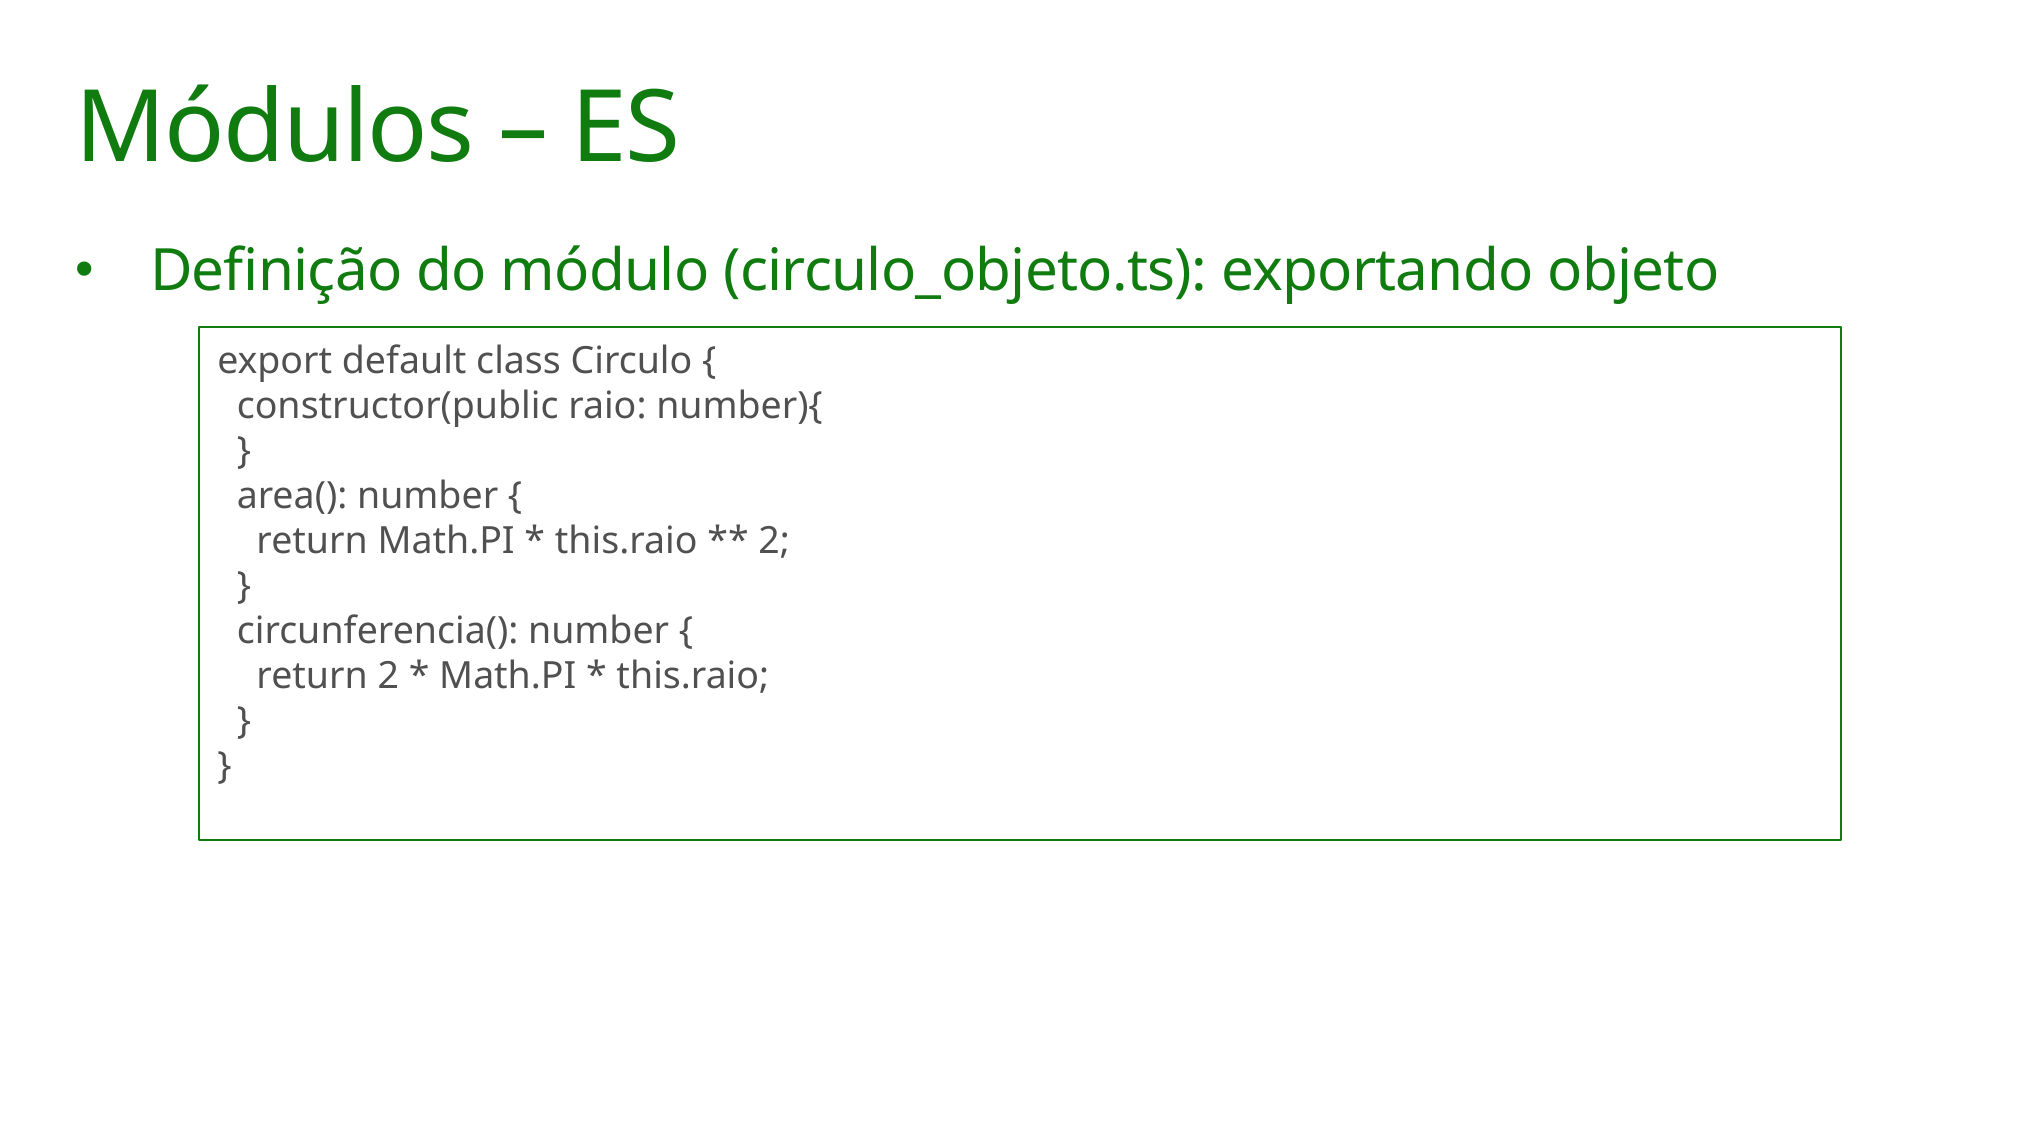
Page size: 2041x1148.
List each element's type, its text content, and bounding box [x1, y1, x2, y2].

title Módulos – ES [60, 60, 1980, 210]
text_box export default class Circulo { constructor(public raio: number){ } area(): number { return Math.PI * this.raio ** 2; } circunferencia(): number { return 2 * Math.PI * this.raio; } } [198, 326, 1842, 841]
list Definição do módulo (circulo_objeto.ts): exportando objeto [60, 225, 1980, 319]
